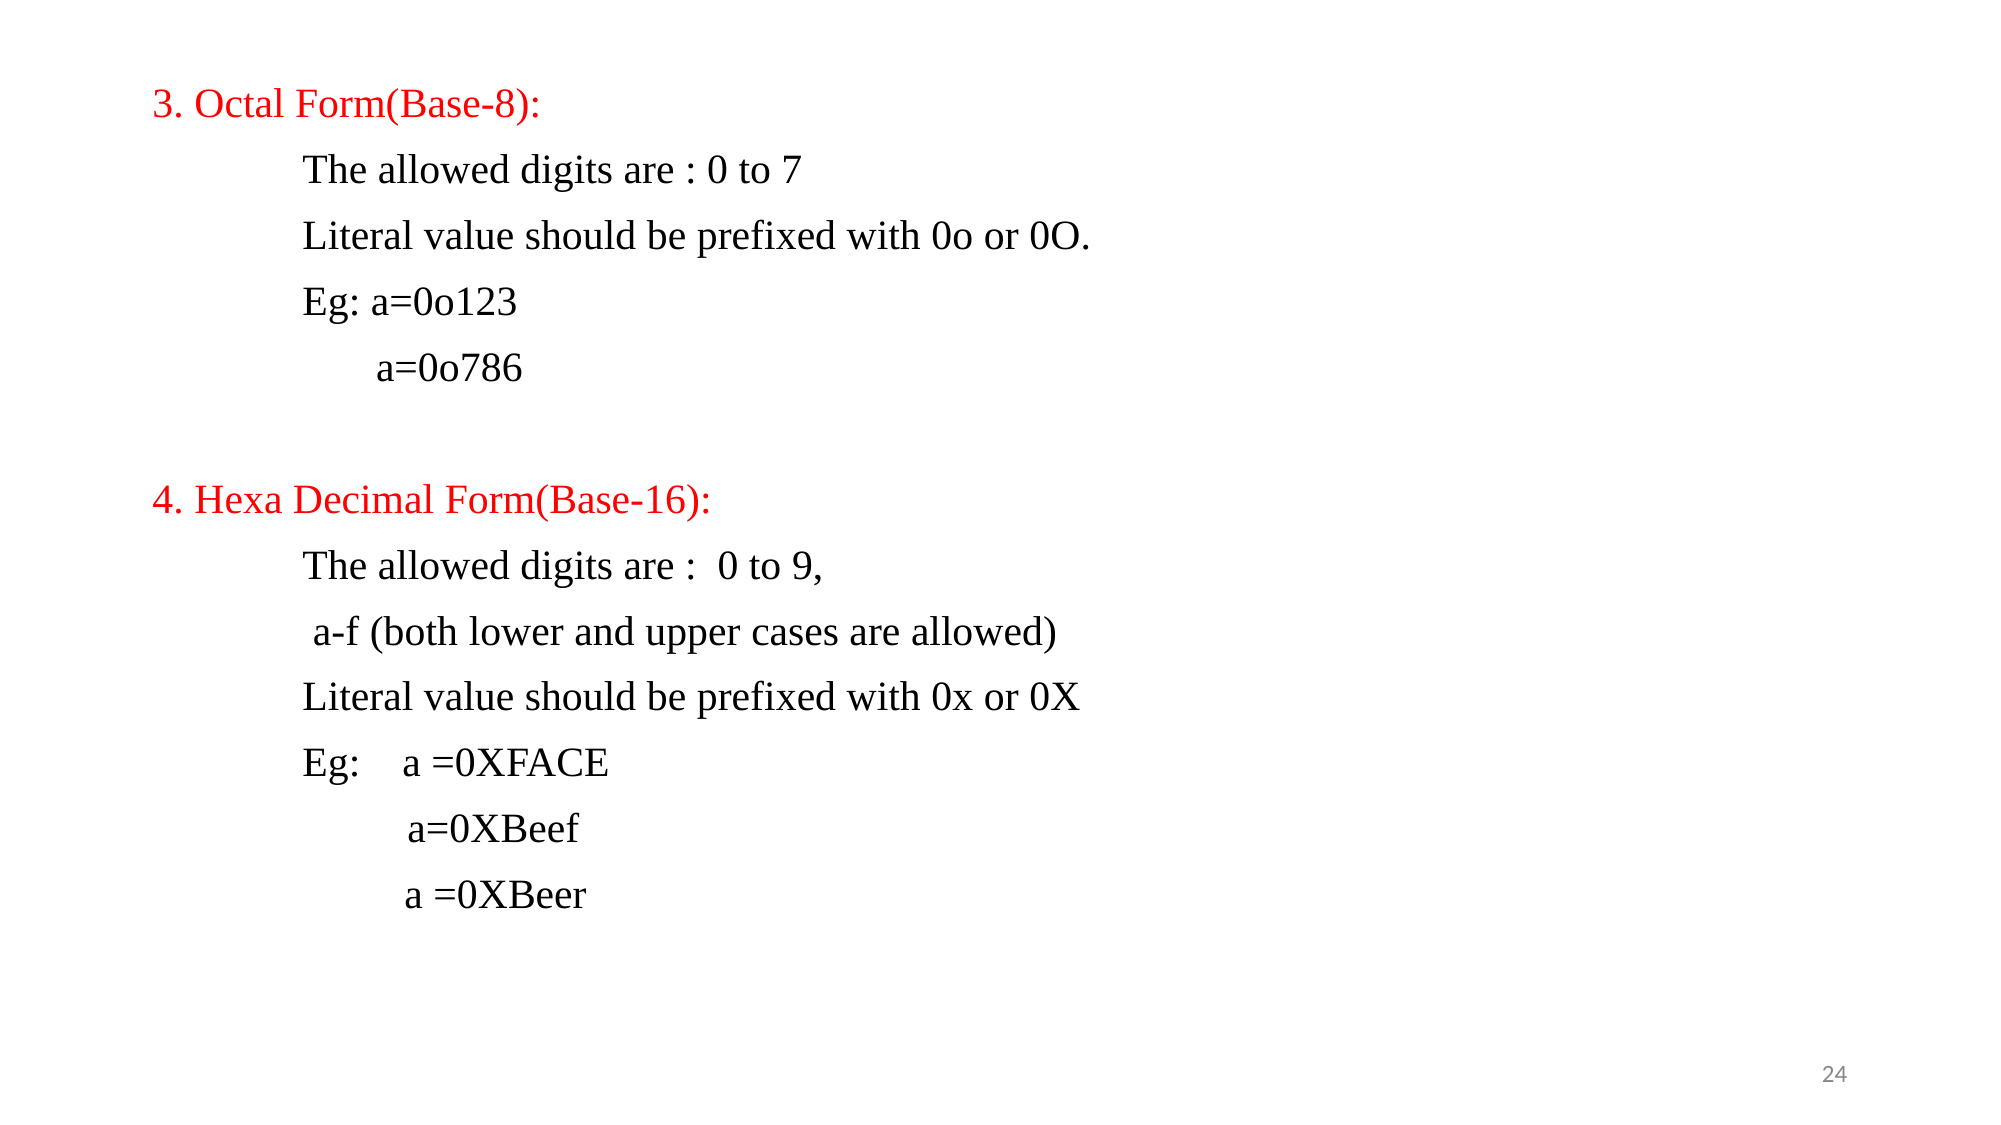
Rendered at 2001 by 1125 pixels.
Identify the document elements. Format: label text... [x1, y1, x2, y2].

slide_number ‹#› [1412, 1042, 1863, 1103]
list 3. Octal Form(Base-8): The allowed digits are : 0 to 7 Literal value should be prefixed with 0o or 0O. Eg: a=0o123 a=0o786 4. Hexa Decimal Form(Base-16): The allowed digits are : 0 to 9, a-f (both lower and upper cases are allowed) Literal value should be prefixed with 0x or 0X Eg: a =0XFACE a=0XBeef a =0XBeer [137, 74, 1863, 1014]
